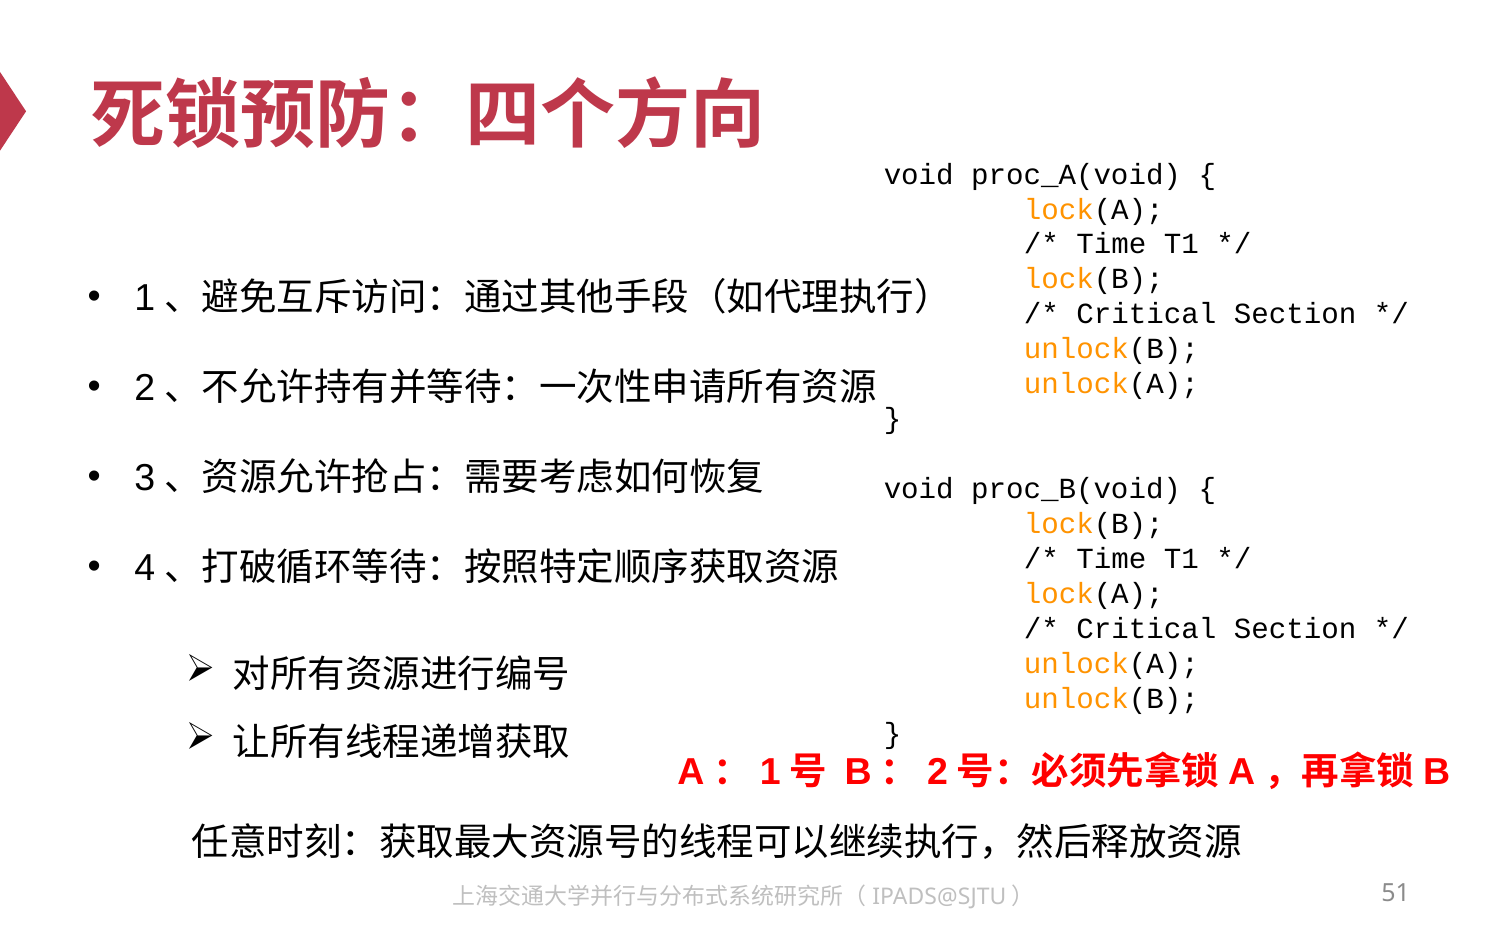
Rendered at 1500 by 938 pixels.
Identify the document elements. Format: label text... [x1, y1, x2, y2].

text_box 任意时刻：获取最大资源号的线程可以继续执行，然后释放资源 [177, 787, 1323, 870]
text_box void proc_A(void) { lock(A); /* Time T1 */ lock(B); /* Critical Section */ unlock(B); unlock(A); } void proc_B(void) { lock(B); /* Time T1 */ lock(A); /* Critical Section */ unlock(A); unlock(B); } [869, 147, 1464, 739]
text_box A：1号 B：2号：必须先拿锁A，再拿锁B [662, 739, 1465, 800]
text_box 1、避免互斥访问：通过其他手段（如代理执行） 2、不允许持有并等待：一次性申请所有资源 3、资源允许抢占：需要考虑如何恢复 4、打破循环等待：按照特定顺序获取资源 [72, 220, 869, 596]
slide_number 51 [1074, 868, 1425, 919]
text_box 对所有资源进行编号 让所有线程递增获取 [171, 620, 869, 771]
footer 上海交通大学并行与分布式系统研究所（IPADS@SJTU） [418, 870, 1069, 921]
title 死锁预防：四个方向 [75, 37, 1425, 186]
